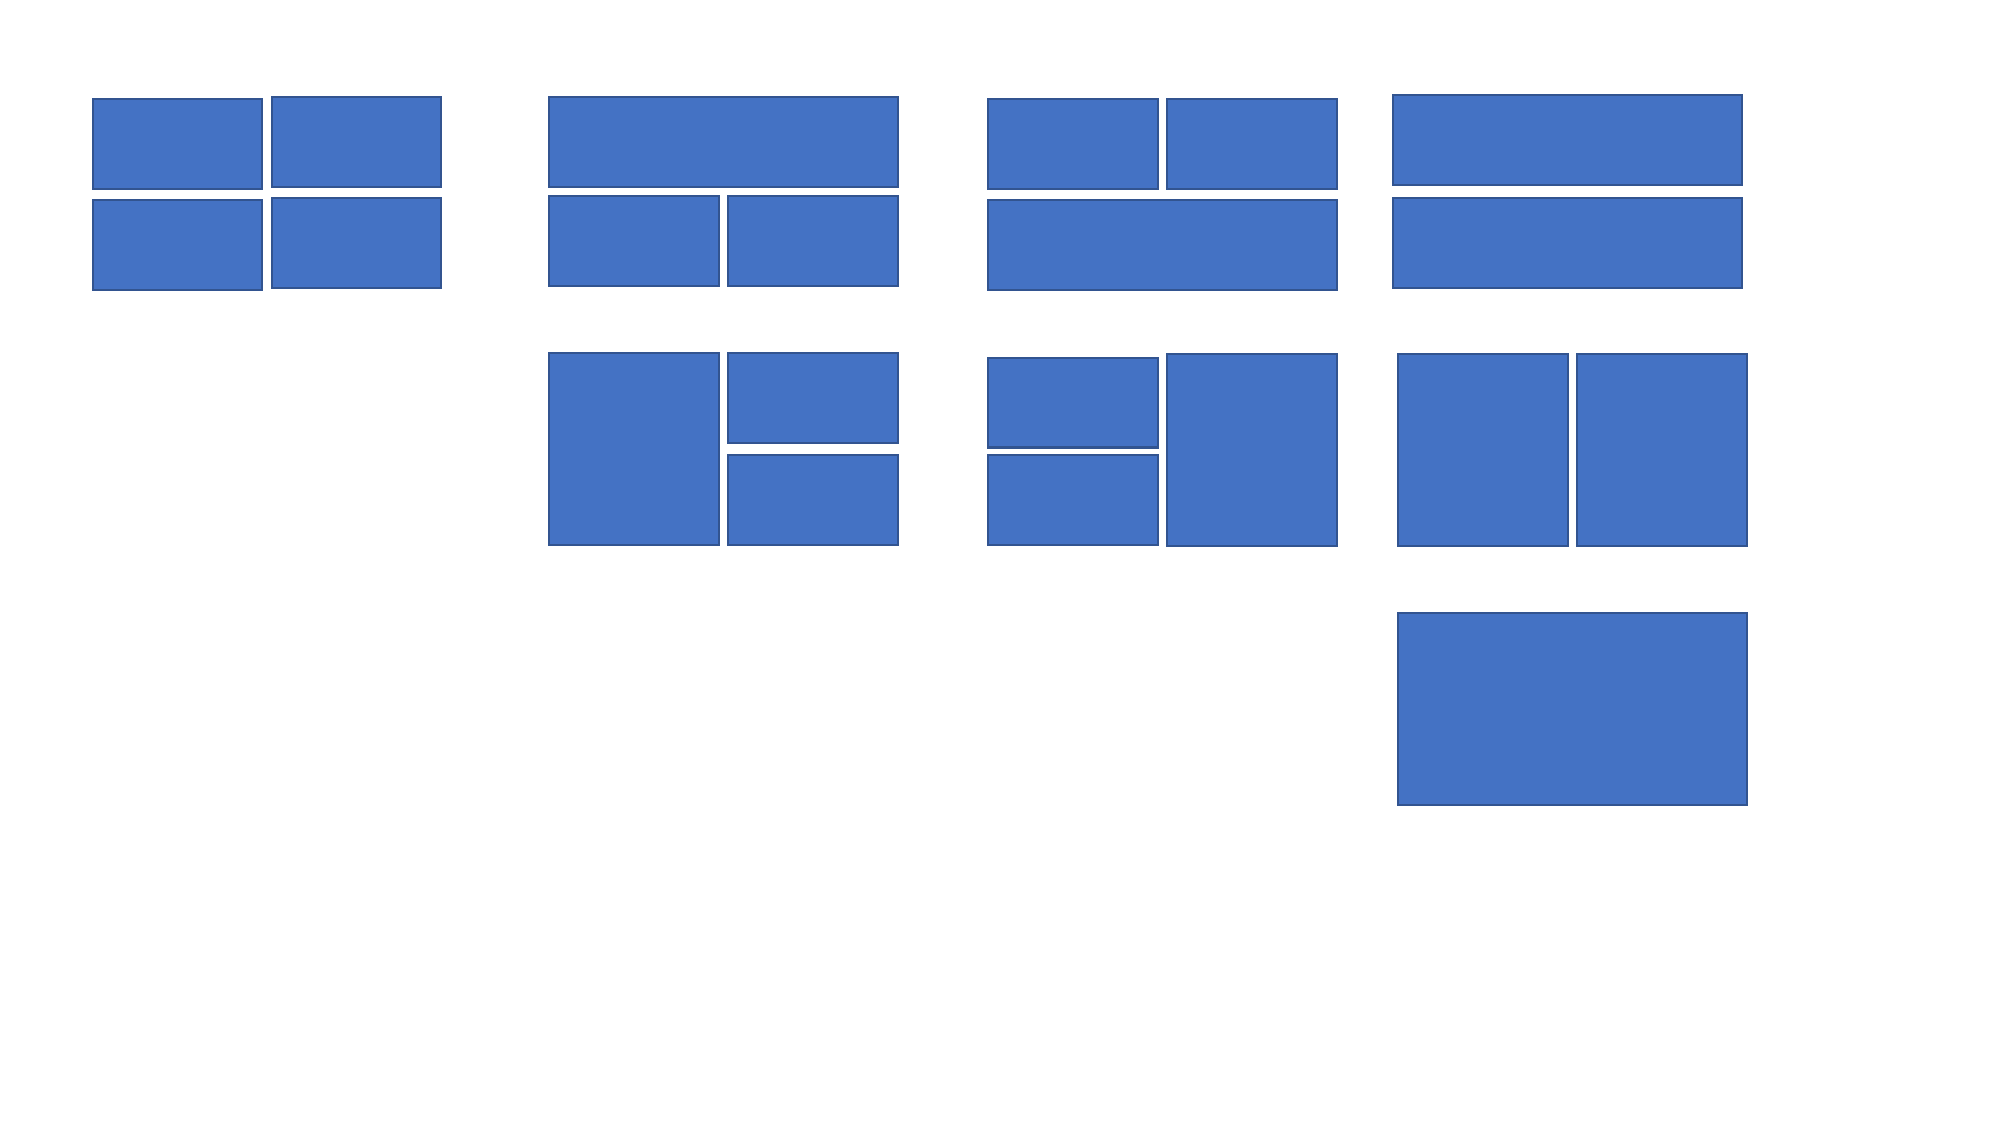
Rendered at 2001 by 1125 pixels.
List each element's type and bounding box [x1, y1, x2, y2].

text_box [92, 98, 263, 190]
text_box [271, 96, 442, 188]
text_box [727, 352, 899, 444]
text_box [1397, 353, 1569, 547]
text_box [548, 195, 720, 287]
text_box [987, 98, 1159, 190]
text_box [1392, 197, 1743, 289]
text_box [271, 197, 442, 289]
text_box [1392, 94, 1743, 186]
text_box [987, 199, 1338, 291]
text_box [1166, 98, 1338, 190]
text_box [727, 195, 899, 287]
text_box [92, 199, 263, 291]
text_box [1166, 353, 1338, 547]
text_box [548, 96, 899, 188]
text_box [987, 357, 1159, 449]
text_box [548, 352, 720, 546]
text_box [1397, 612, 1748, 806]
text_box [1576, 353, 1748, 547]
text_box [987, 454, 1159, 546]
text_box [727, 454, 899, 546]
